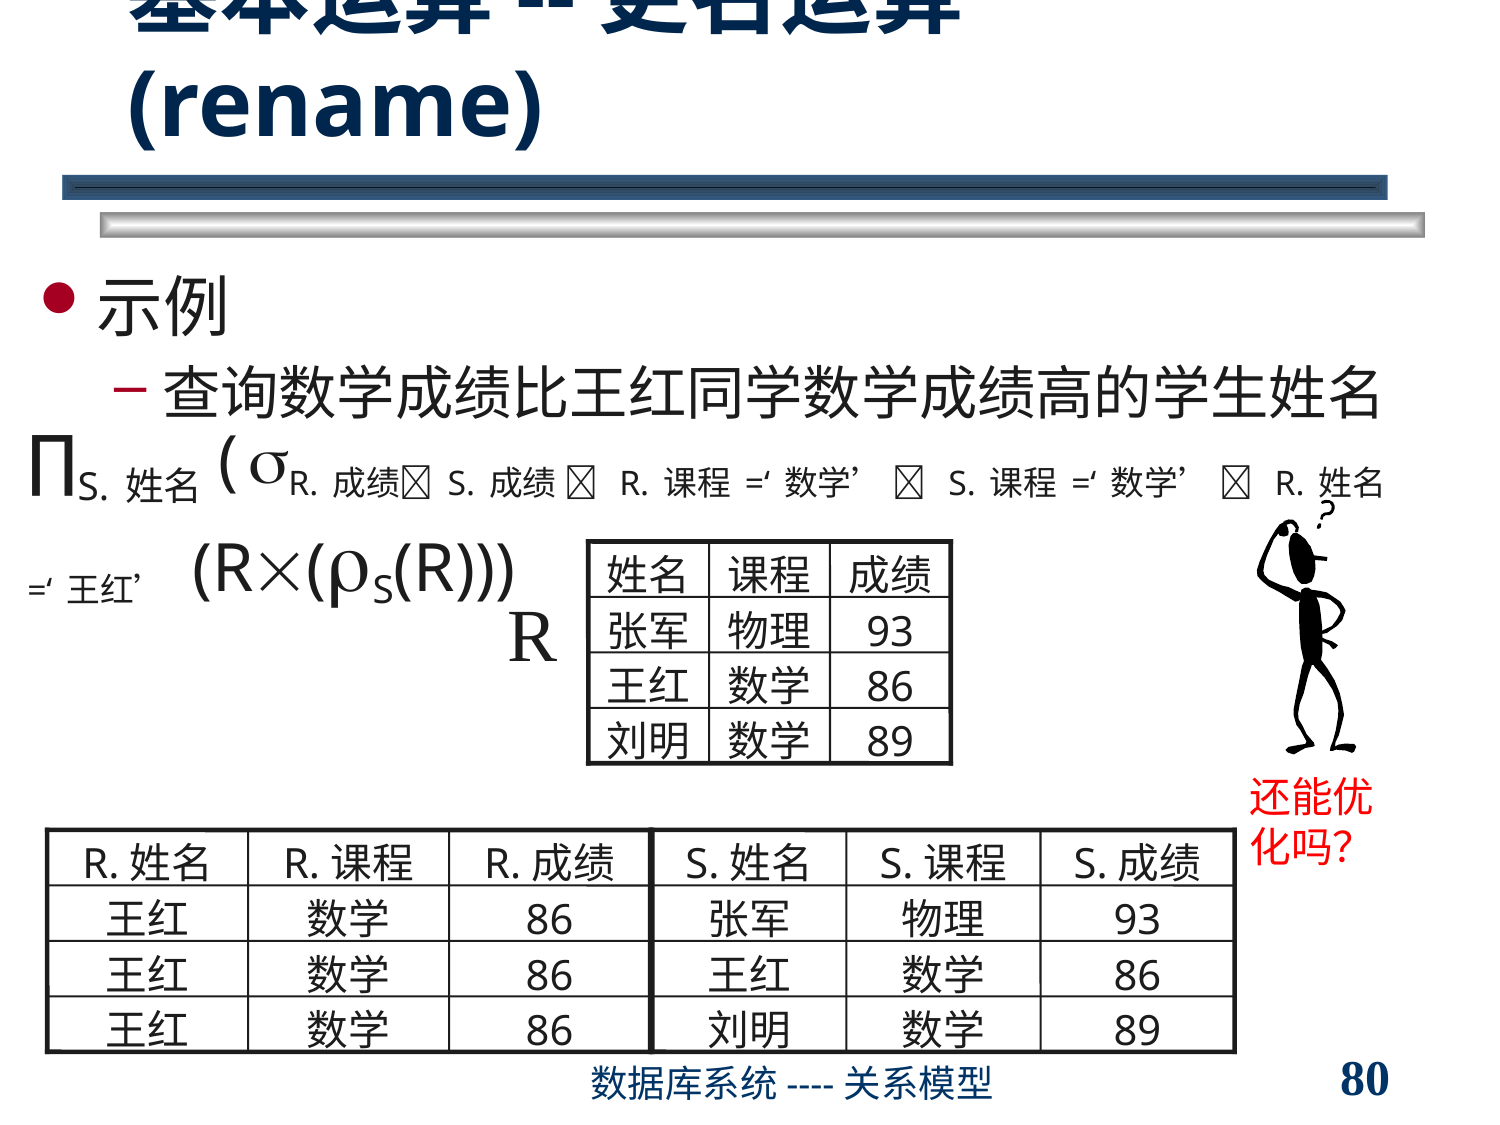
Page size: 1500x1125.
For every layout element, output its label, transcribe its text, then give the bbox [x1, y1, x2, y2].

slide_number 80 [1324, 1049, 1489, 1101]
title 基本运算--更名运算(rename) [112, 37, 1391, 163]
list 示例 查询数学成绩比王红同学数学成绩高的学生姓名 [24, 257, 1475, 445]
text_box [1234, 499, 1411, 880]
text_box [46, 829, 1235, 1053]
text_box ∏S.姓名( R.成绩S.成绩  R.课程=‘数学’  S.课程=‘数学’  R.姓名=‘王红’ (R(S(R))) [12, 409, 1443, 620]
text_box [587, 541, 951, 764]
text_box R [438, 578, 582, 684]
footer 数据库系统----关系模型 [574, 1062, 1188, 1113]
